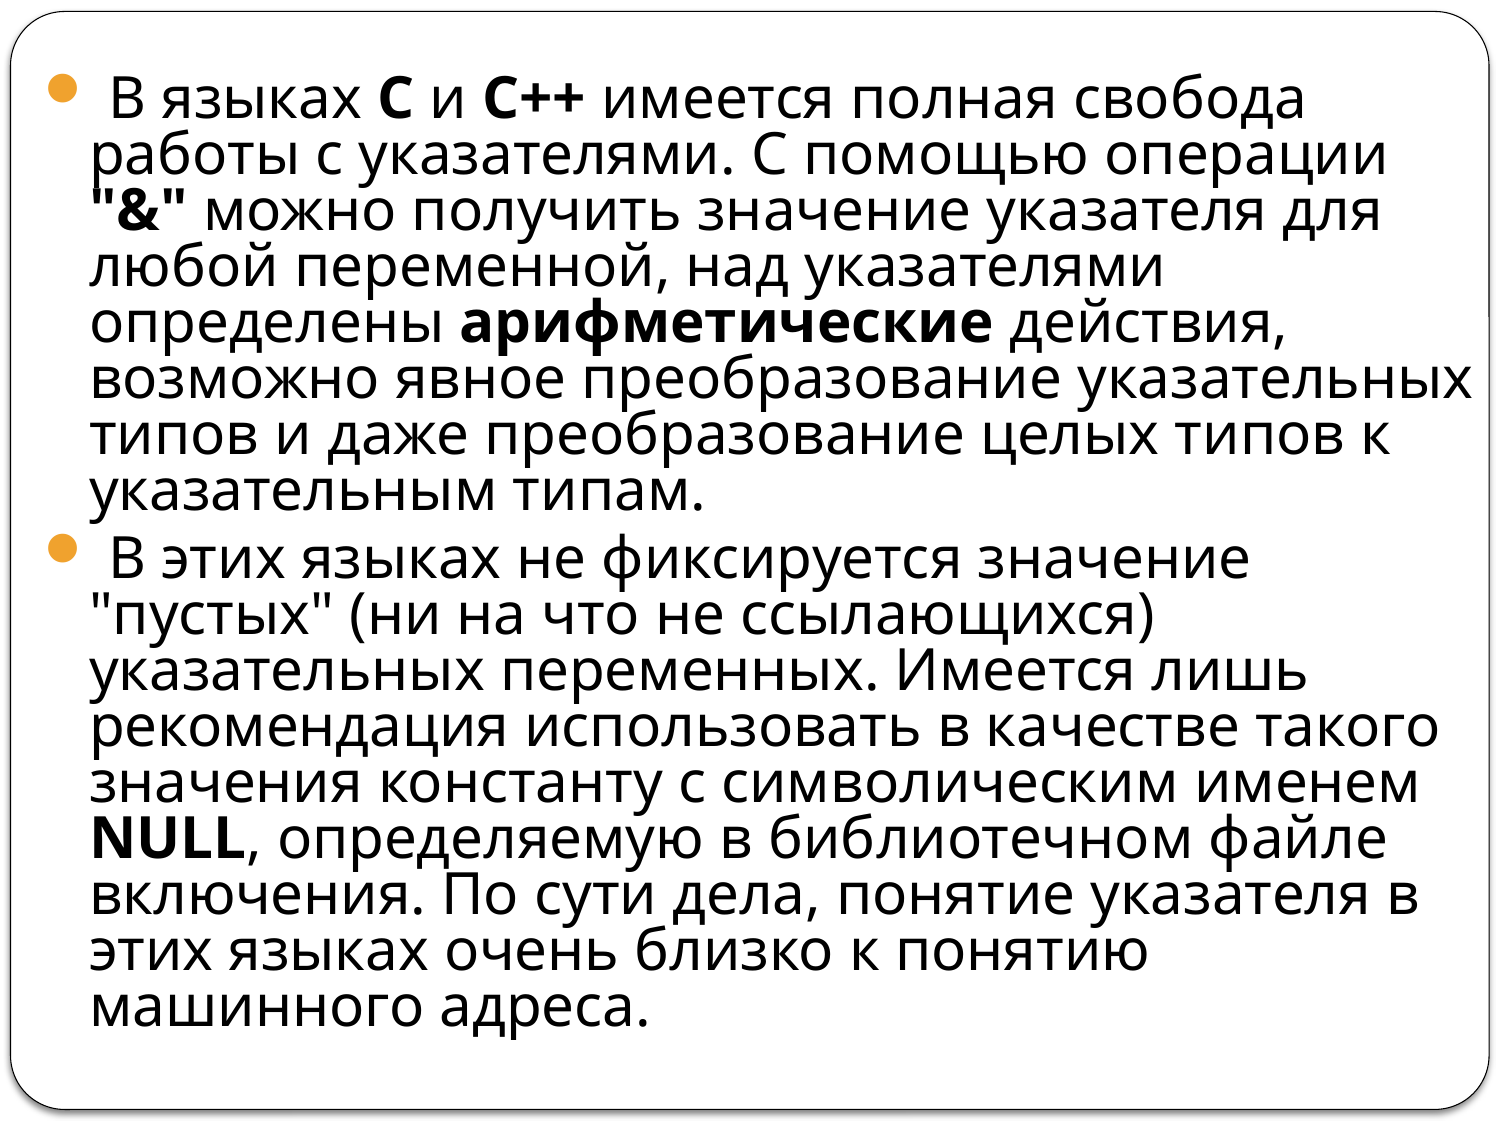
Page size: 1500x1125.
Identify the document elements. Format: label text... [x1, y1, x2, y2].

list В языках С и С++ имеется полная свобода работы с указателями. С помощью операции "&" можно получить значение указателя для любой переменной, над указателями определены арифметические действия, возможно явное преобразование указательных типов и даже преобразование целых типов к указательным типам. В этих языках не фиксируется значение "пустых" (ни на что не ссылающихся) указательных переменных. Имеется лишь рекомендация использовать в качестве такого значения константу с символическим именем NULL, определяемую в библиотечном файле включения. По сути дела, понятие указателя в этих языках очень близко к понятию машинного адреса. [29, 66, 1500, 1094]
